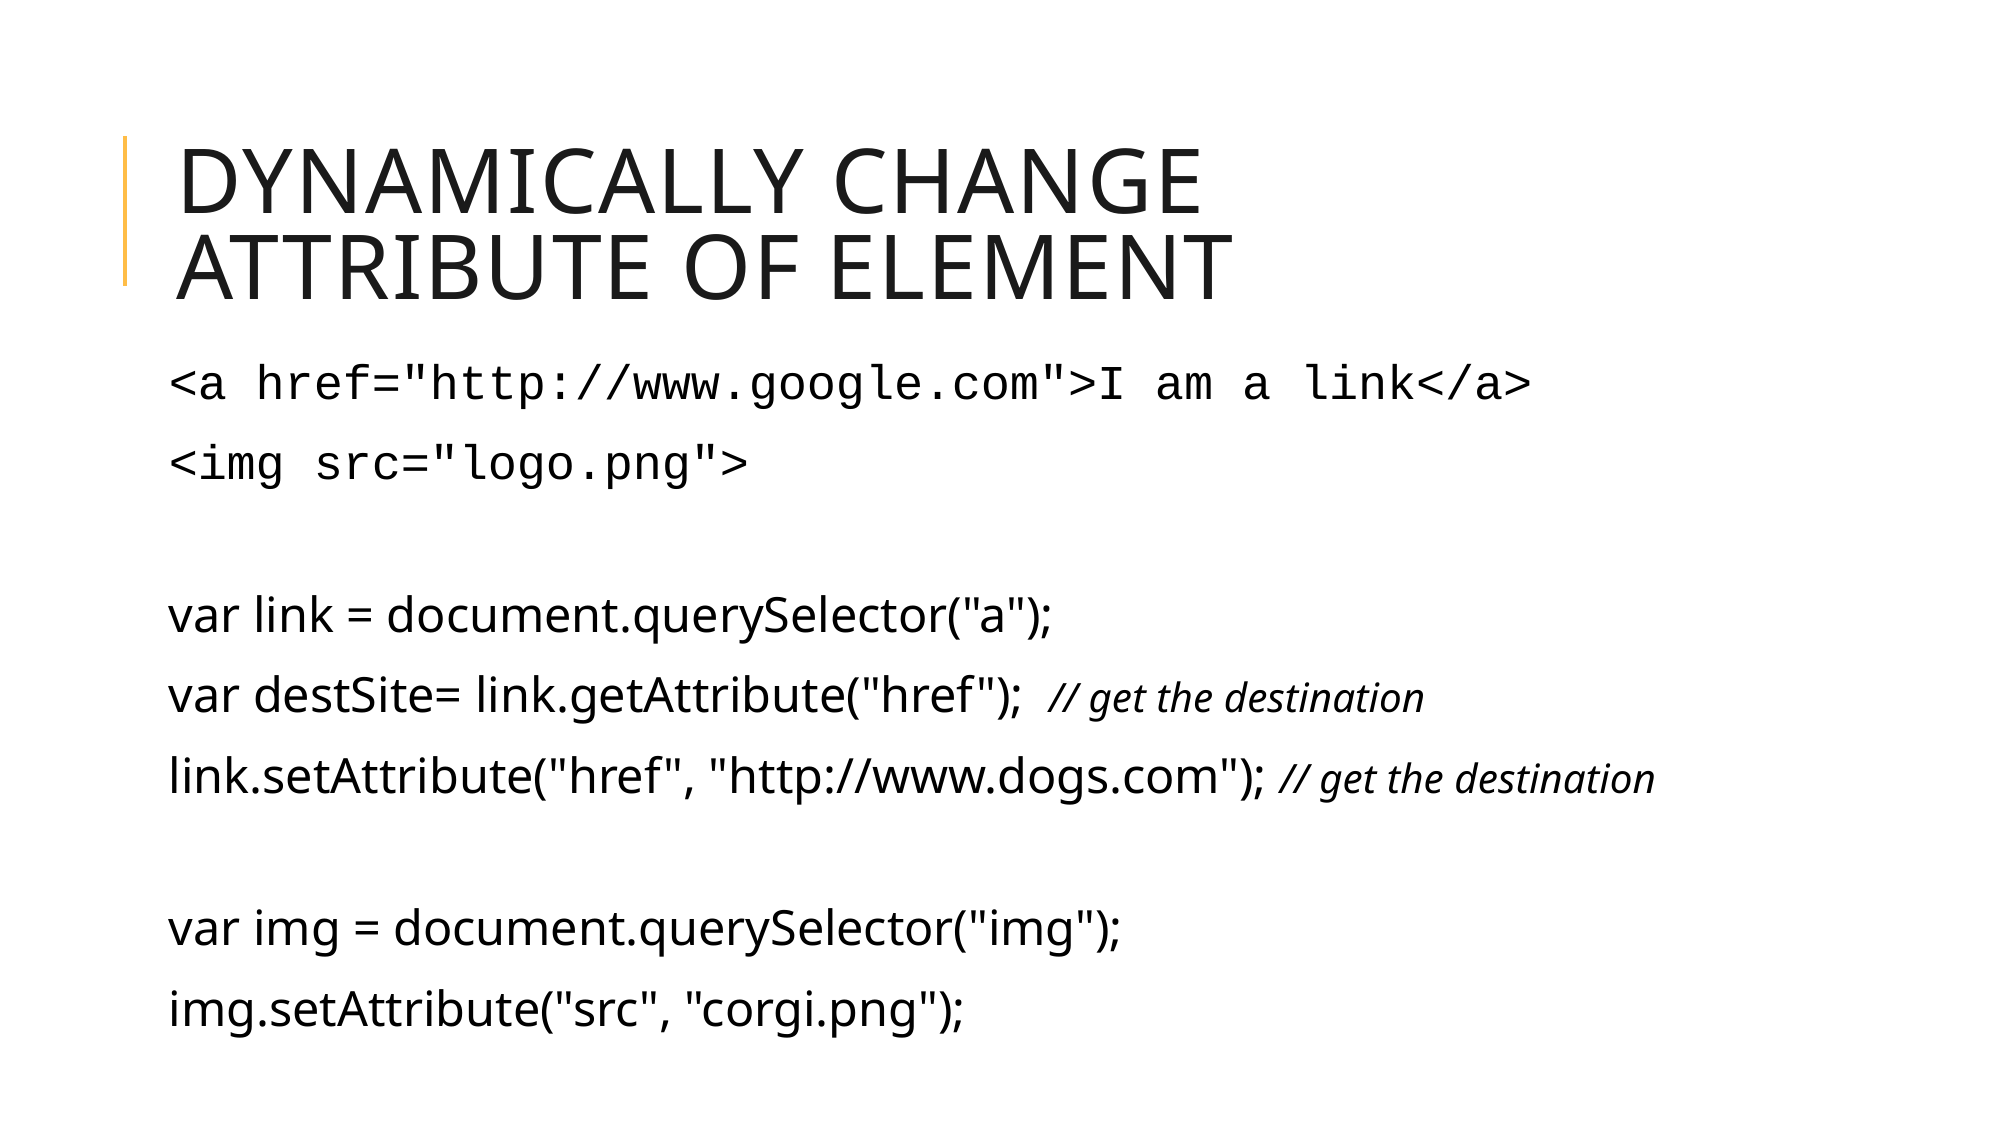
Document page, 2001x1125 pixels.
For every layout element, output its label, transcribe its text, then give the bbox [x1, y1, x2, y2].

title Dynamically Change attribute of element [161, 137, 1512, 325]
list <a href="http://www.google.com">I am a link</a> <img src="logo.png"> var link = document.querySelector("a"); var destSite= link.getAttribute("href"); // get the destination link.setAttribute("href", "http://www.dogs.com"); // get the destination var img = document.querySelector("img"); img.setAttribute("src", "corgi.png"); [161, 349, 1827, 1049]
